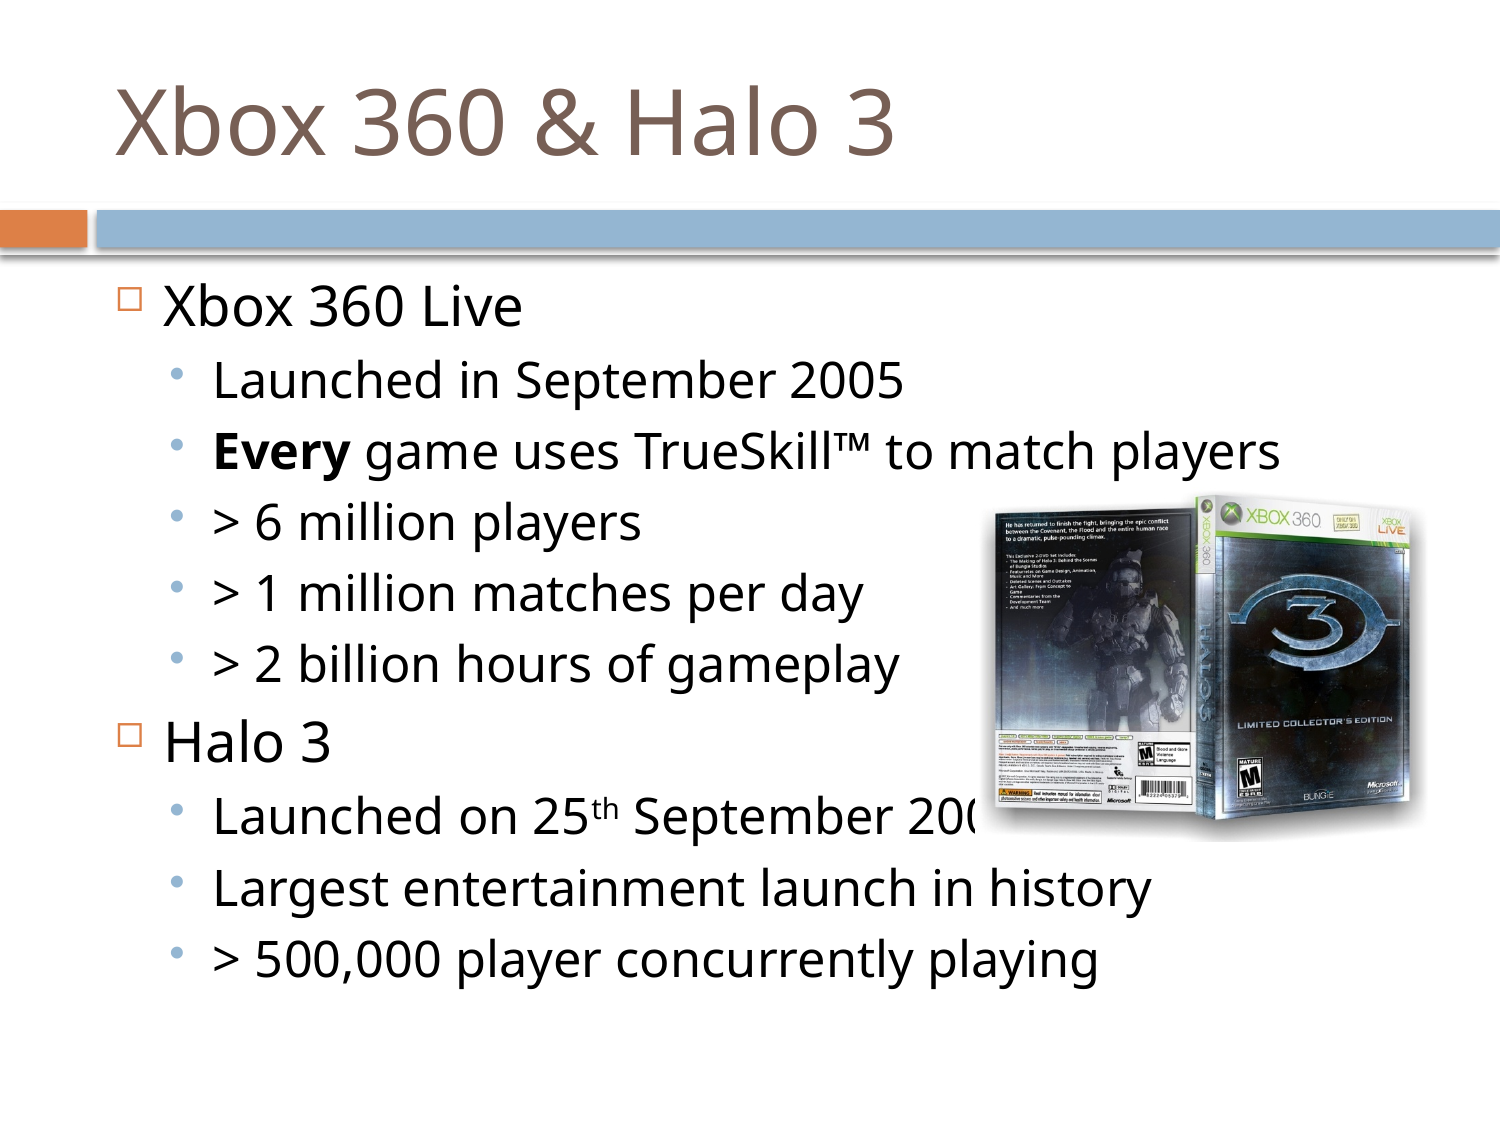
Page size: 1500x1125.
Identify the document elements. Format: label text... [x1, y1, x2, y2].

title Xbox 360 & Halo 3 [100, 37, 1438, 200]
picture [974, 487, 1444, 842]
list Xbox 360 Live Launched in September 2005 Every game uses TrueSkill™ to match players > 6 million players > 1 million matches per day > 2 billion hours of gameplay Halo 3 Launched on 25th September 2007 Largest entertainment launch in history > 500,000 player concurrently playing [100, 262, 1438, 1000]
